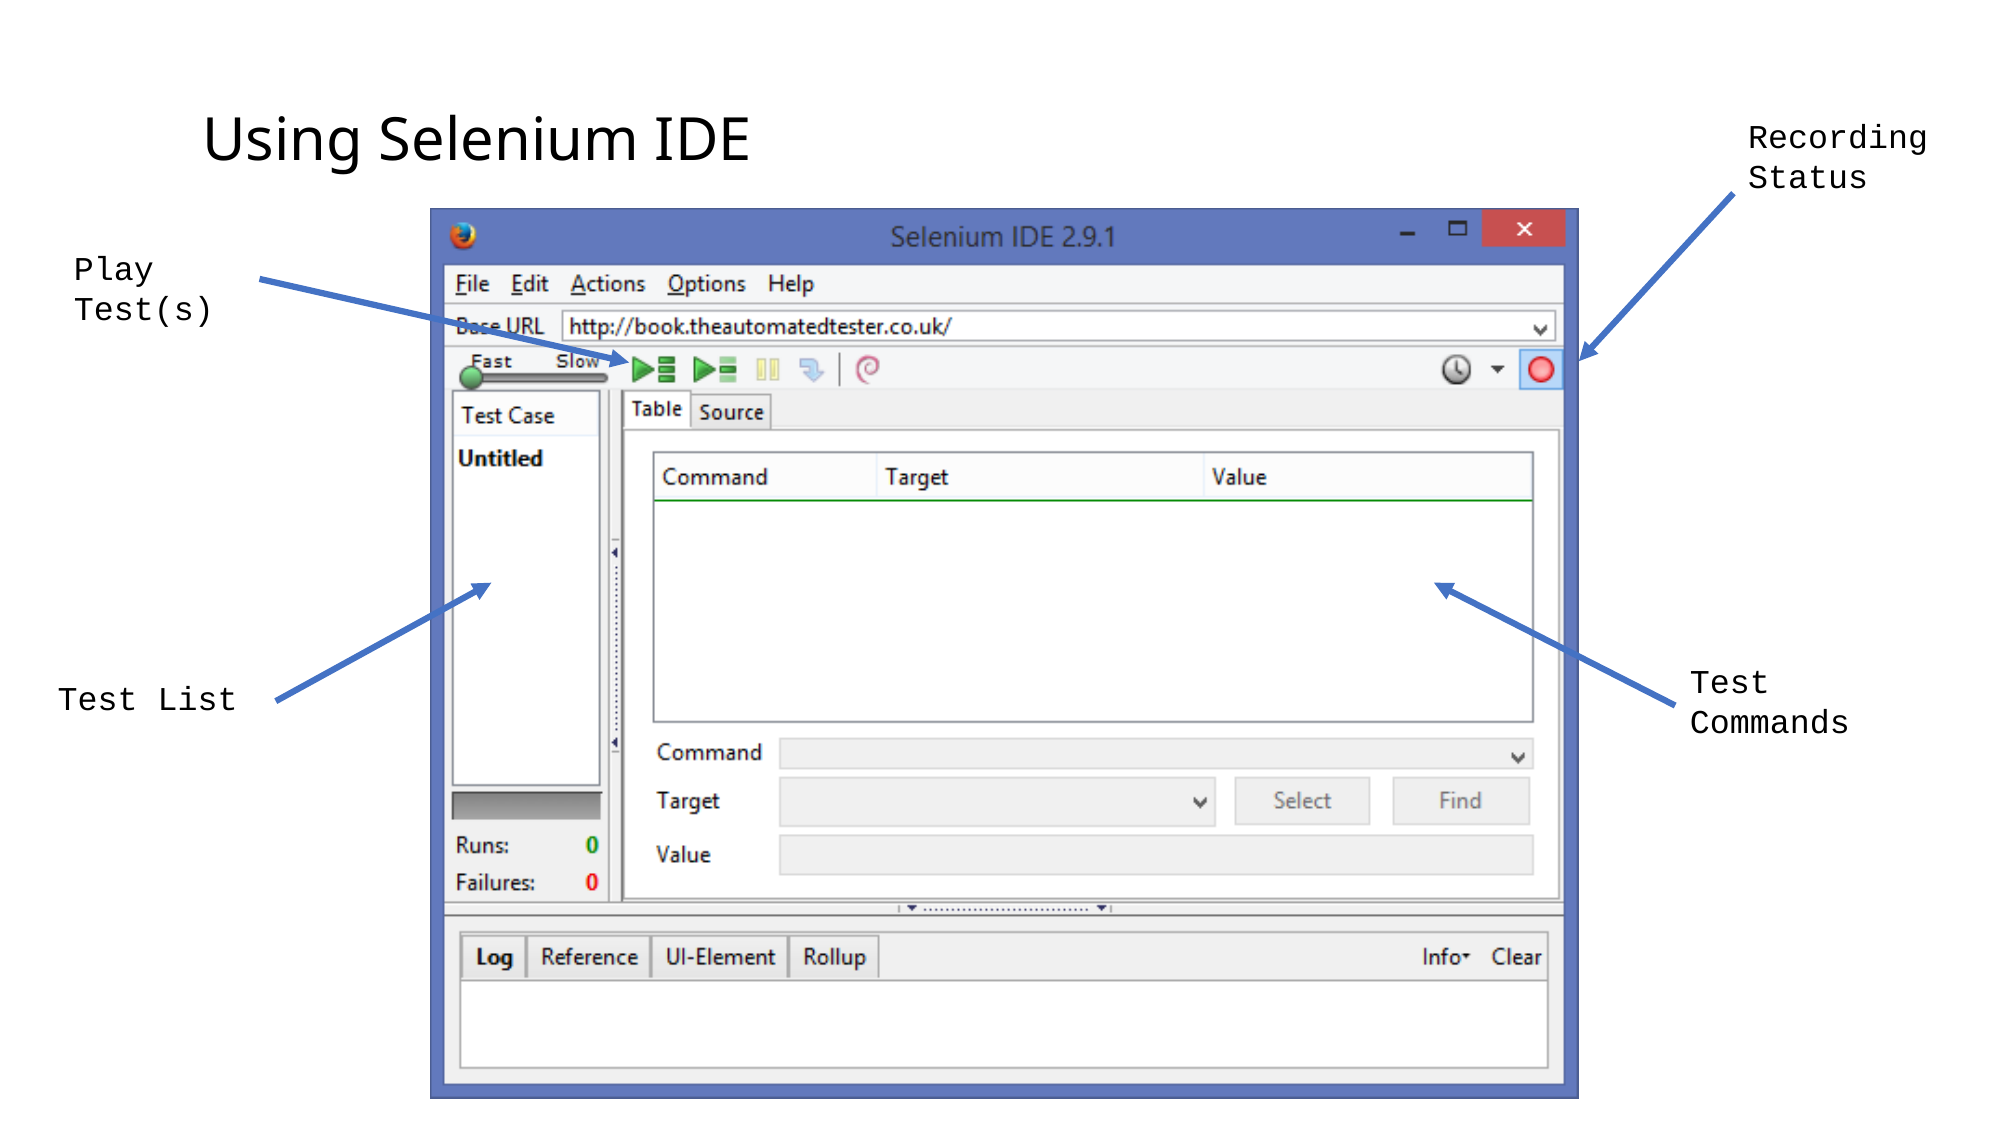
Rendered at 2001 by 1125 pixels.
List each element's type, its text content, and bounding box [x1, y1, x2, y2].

text_box Recording Status [1733, 108, 1950, 203]
picture [430, 208, 1579, 1099]
title Using Selenium IDE [187, 101, 1794, 182]
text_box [1433, 582, 1676, 706]
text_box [1578, 193, 1734, 362]
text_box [259, 278, 630, 363]
text_box Play Test(s) [59, 239, 276, 335]
text_box Test List [42, 669, 260, 725]
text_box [275, 582, 492, 702]
text_box Test Commands [1675, 652, 1892, 748]
